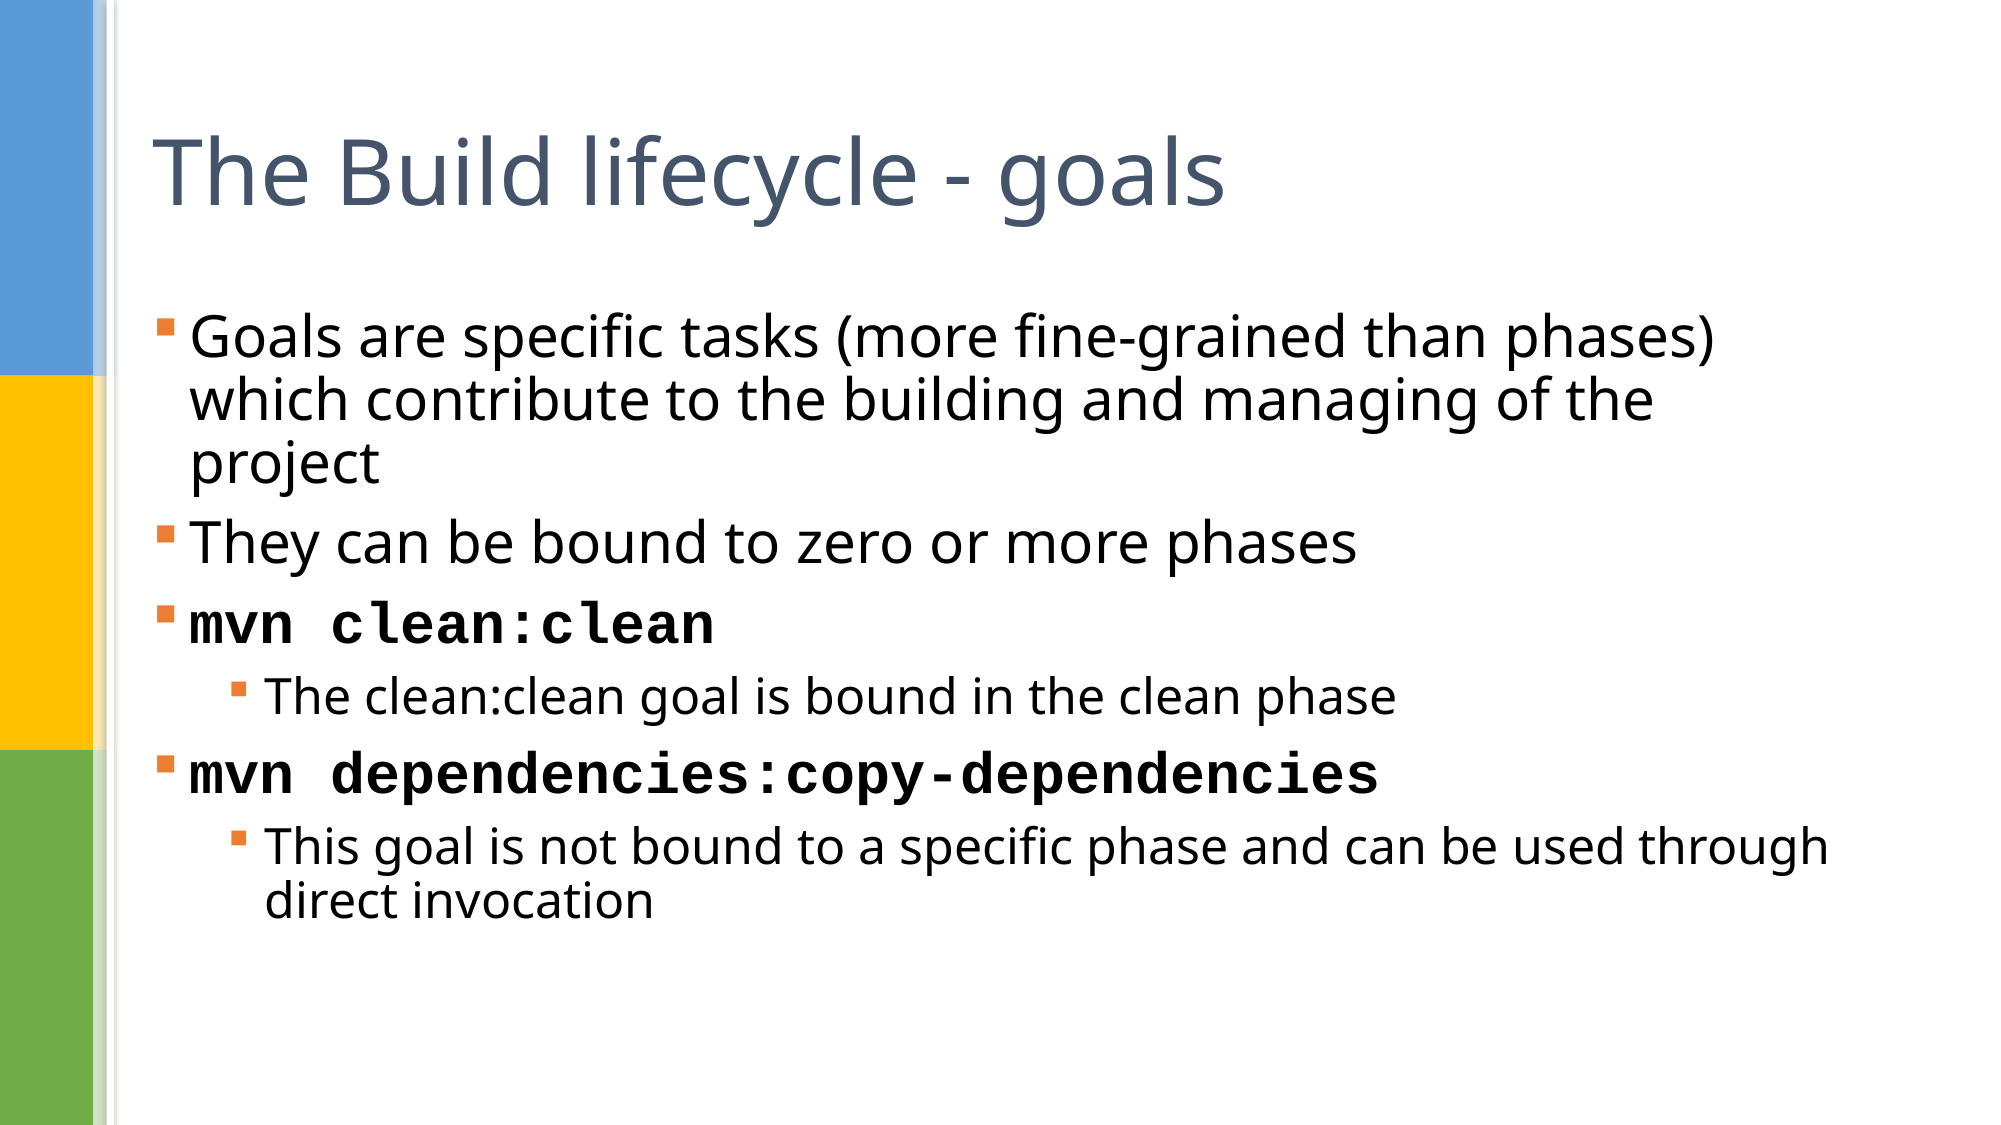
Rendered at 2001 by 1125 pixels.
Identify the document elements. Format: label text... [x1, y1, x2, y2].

list Goals are specific tasks (more fine-grained than phases) which contribute to the building and managing of the project They can be bound to zero or more phases mvn clean:clean The clean:clean goal is bound in the clean phase mvn dependencies:copy-dependencies This goal is not bound to a specific phase and can be used through direct invocation [137, 299, 1863, 1014]
title The Build lifecycle - goals [137, 59, 1863, 278]
